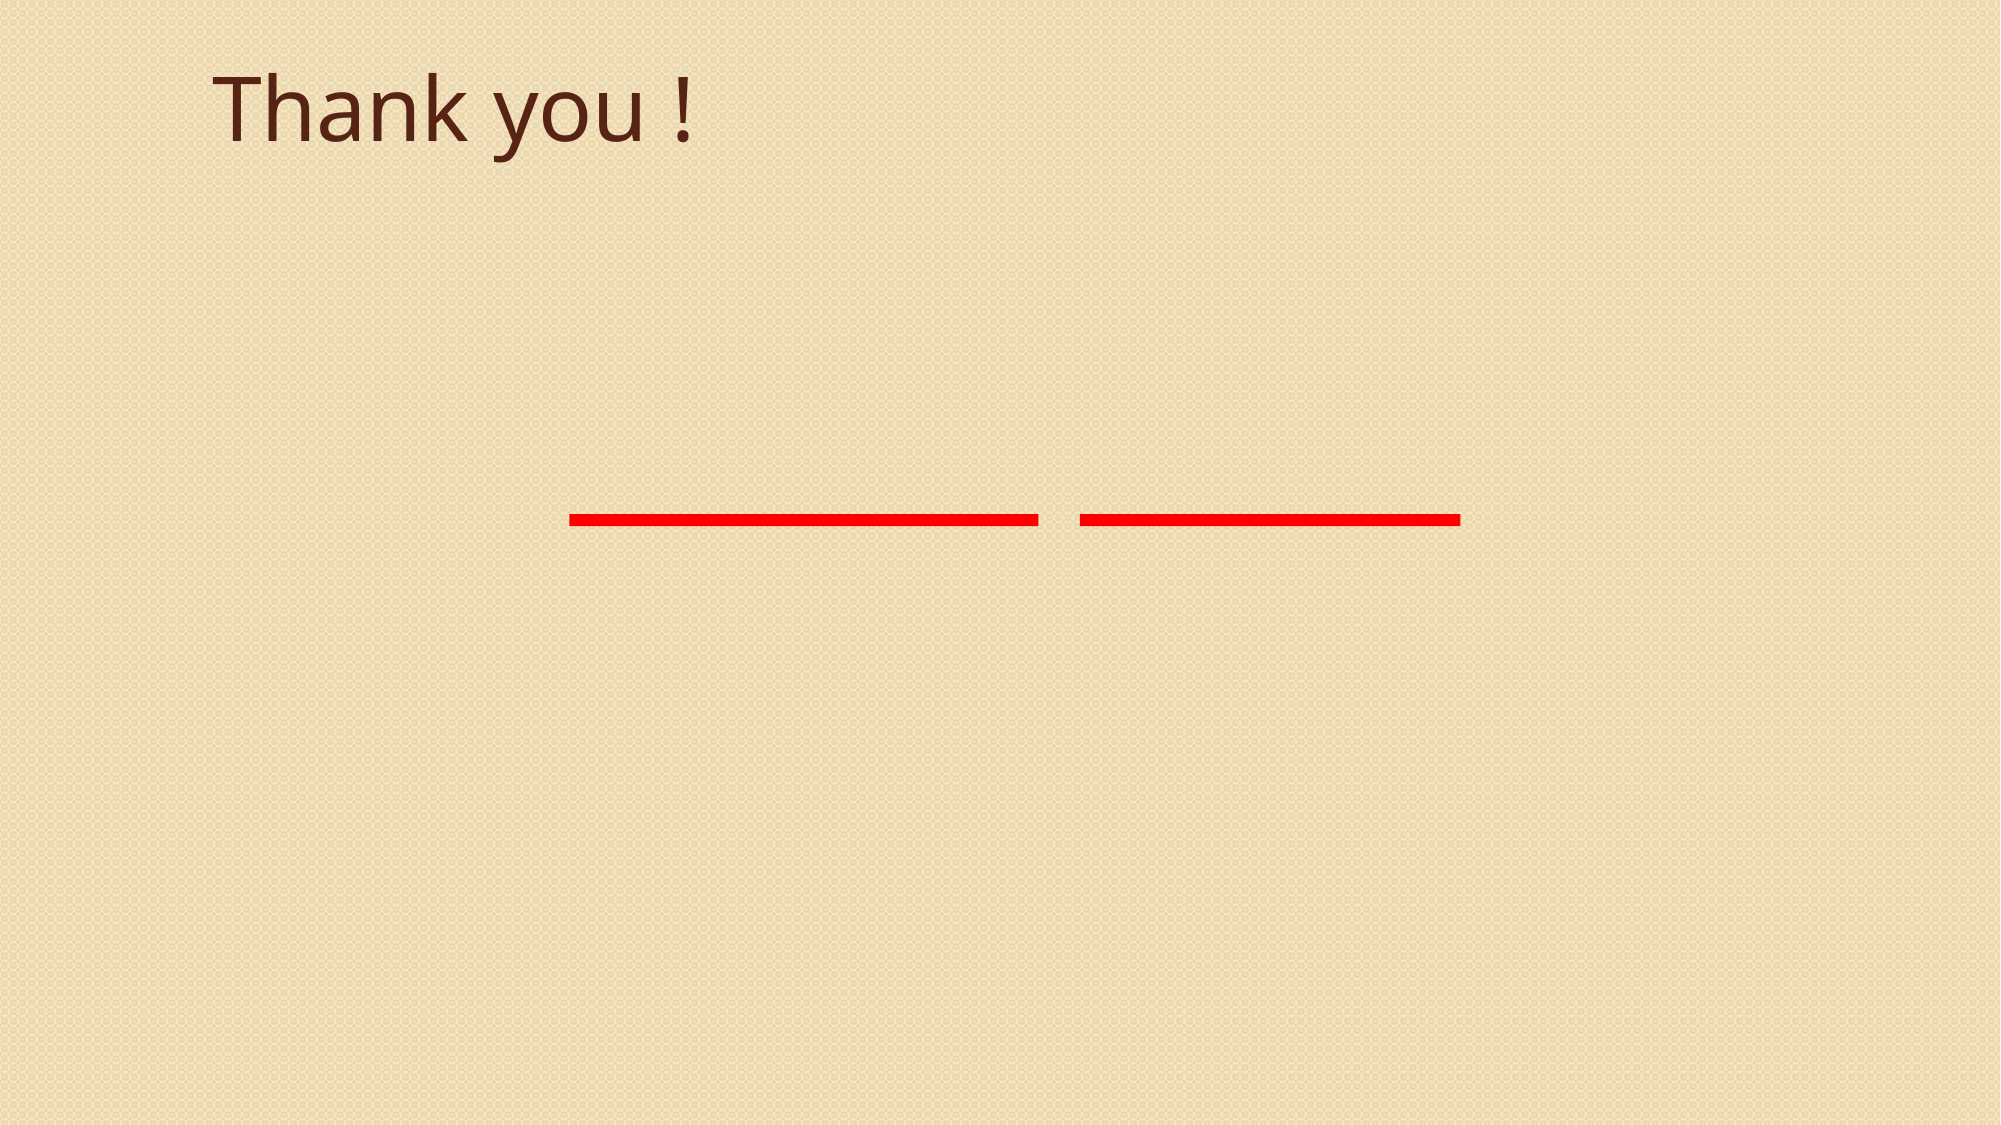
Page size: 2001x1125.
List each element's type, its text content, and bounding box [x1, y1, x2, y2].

text_box [569, 514, 1039, 527]
text_box [1079, 514, 1461, 527]
title Thank you ! [180, 10, 1825, 200]
